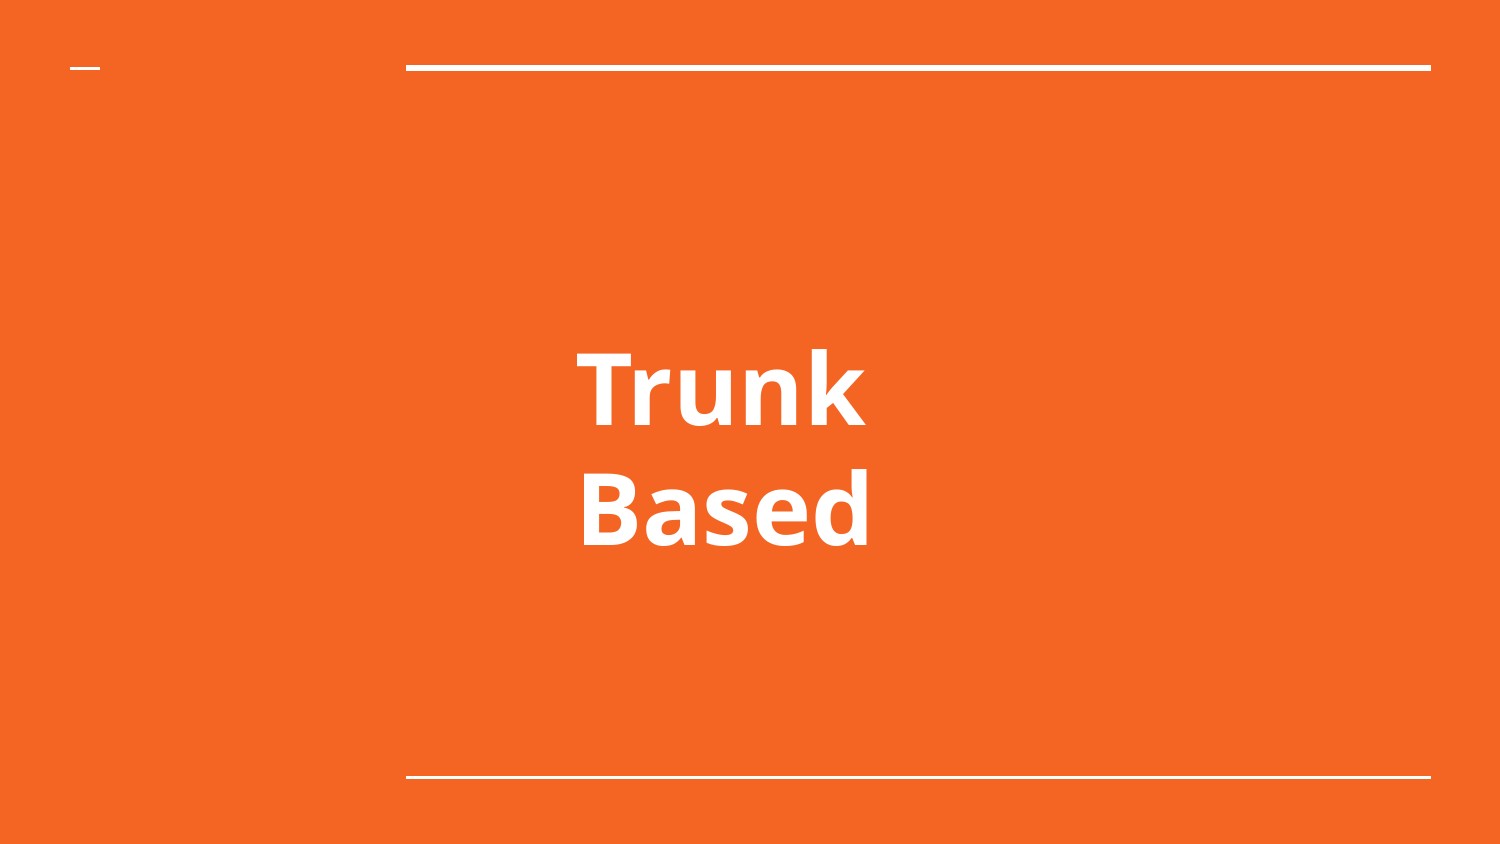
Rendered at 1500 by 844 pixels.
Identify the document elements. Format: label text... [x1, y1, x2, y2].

title Trunk Based [560, 310, 1036, 455]
